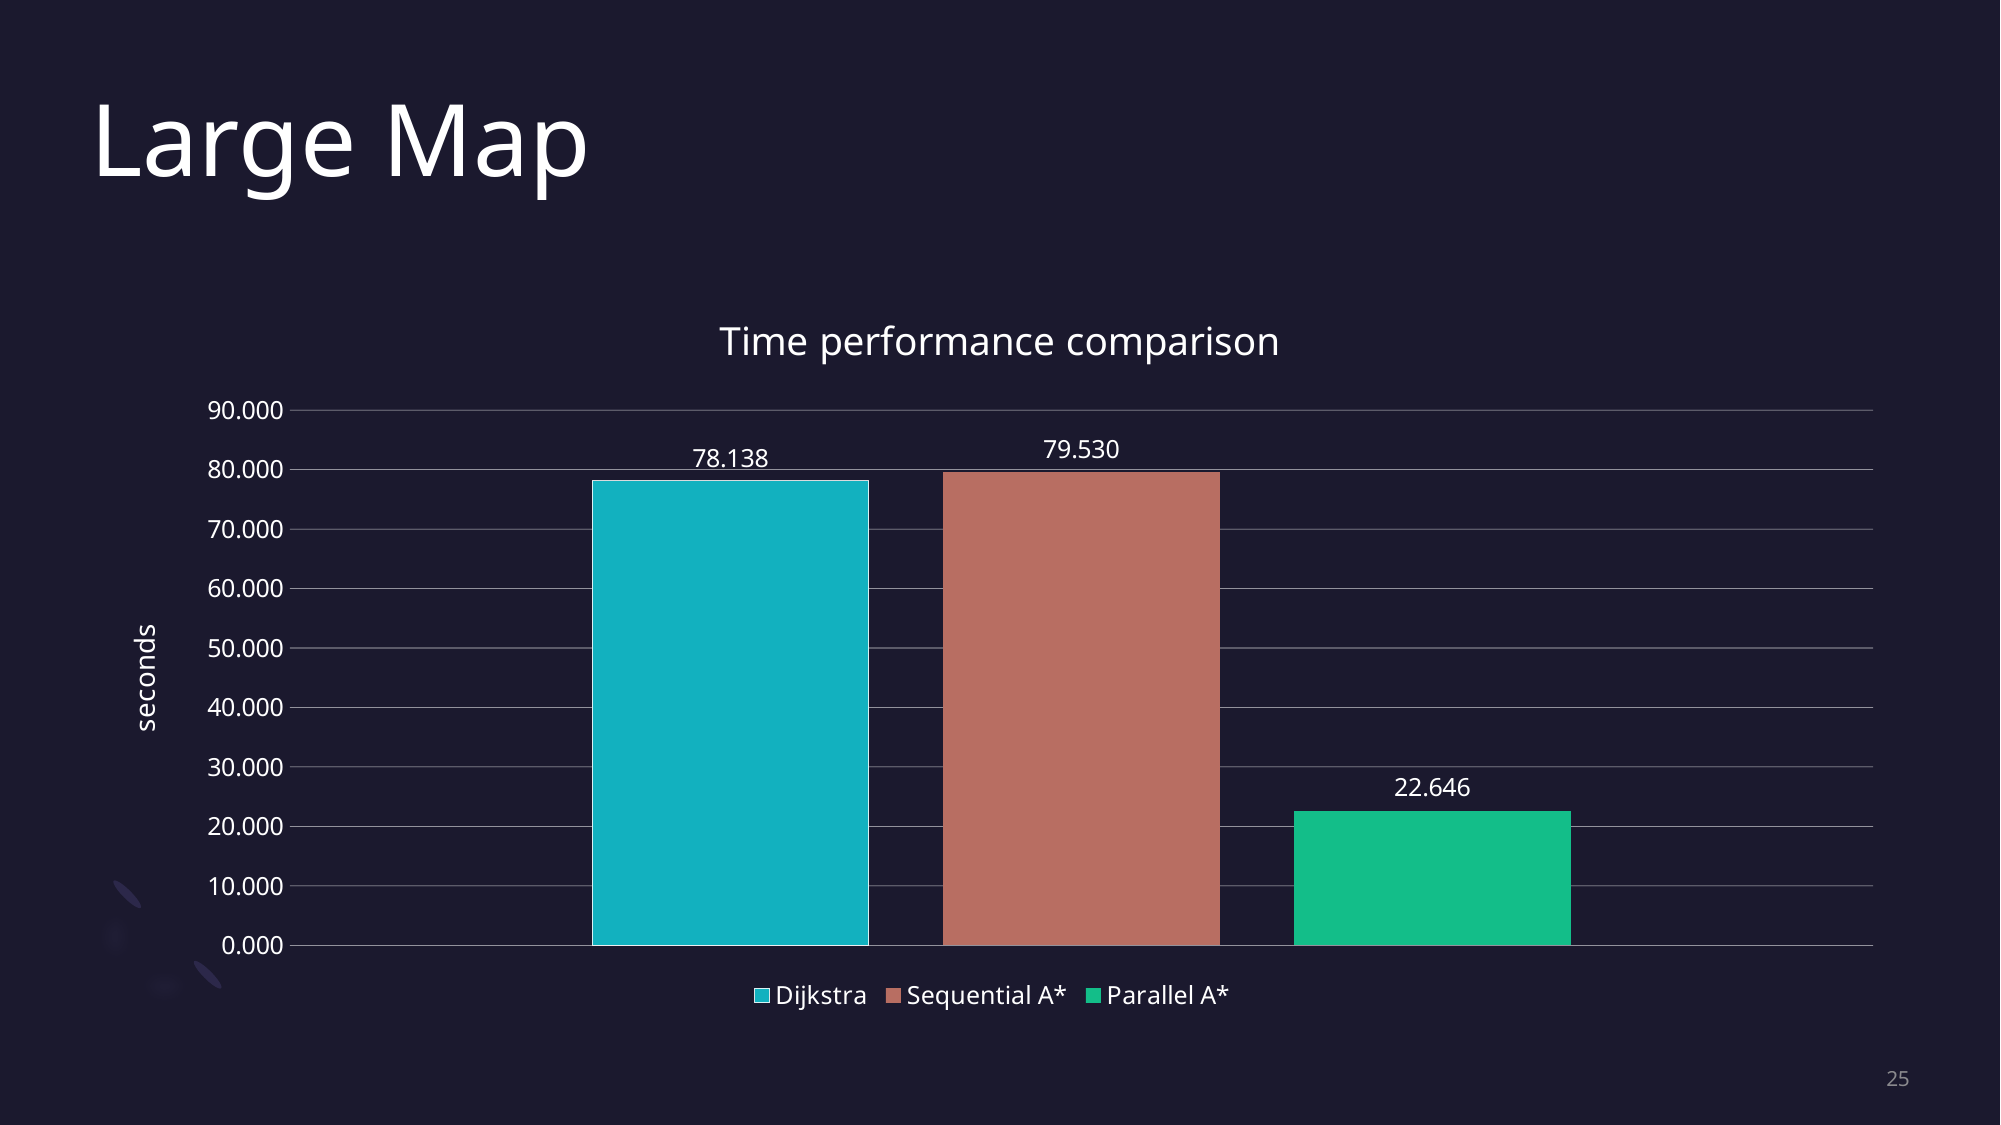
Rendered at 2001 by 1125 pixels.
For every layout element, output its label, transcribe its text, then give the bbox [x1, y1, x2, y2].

slide_number 25 [1632, 1067, 1910, 1093]
chart [90, 278, 1910, 1035]
title Large Map [90, 90, 1910, 278]
